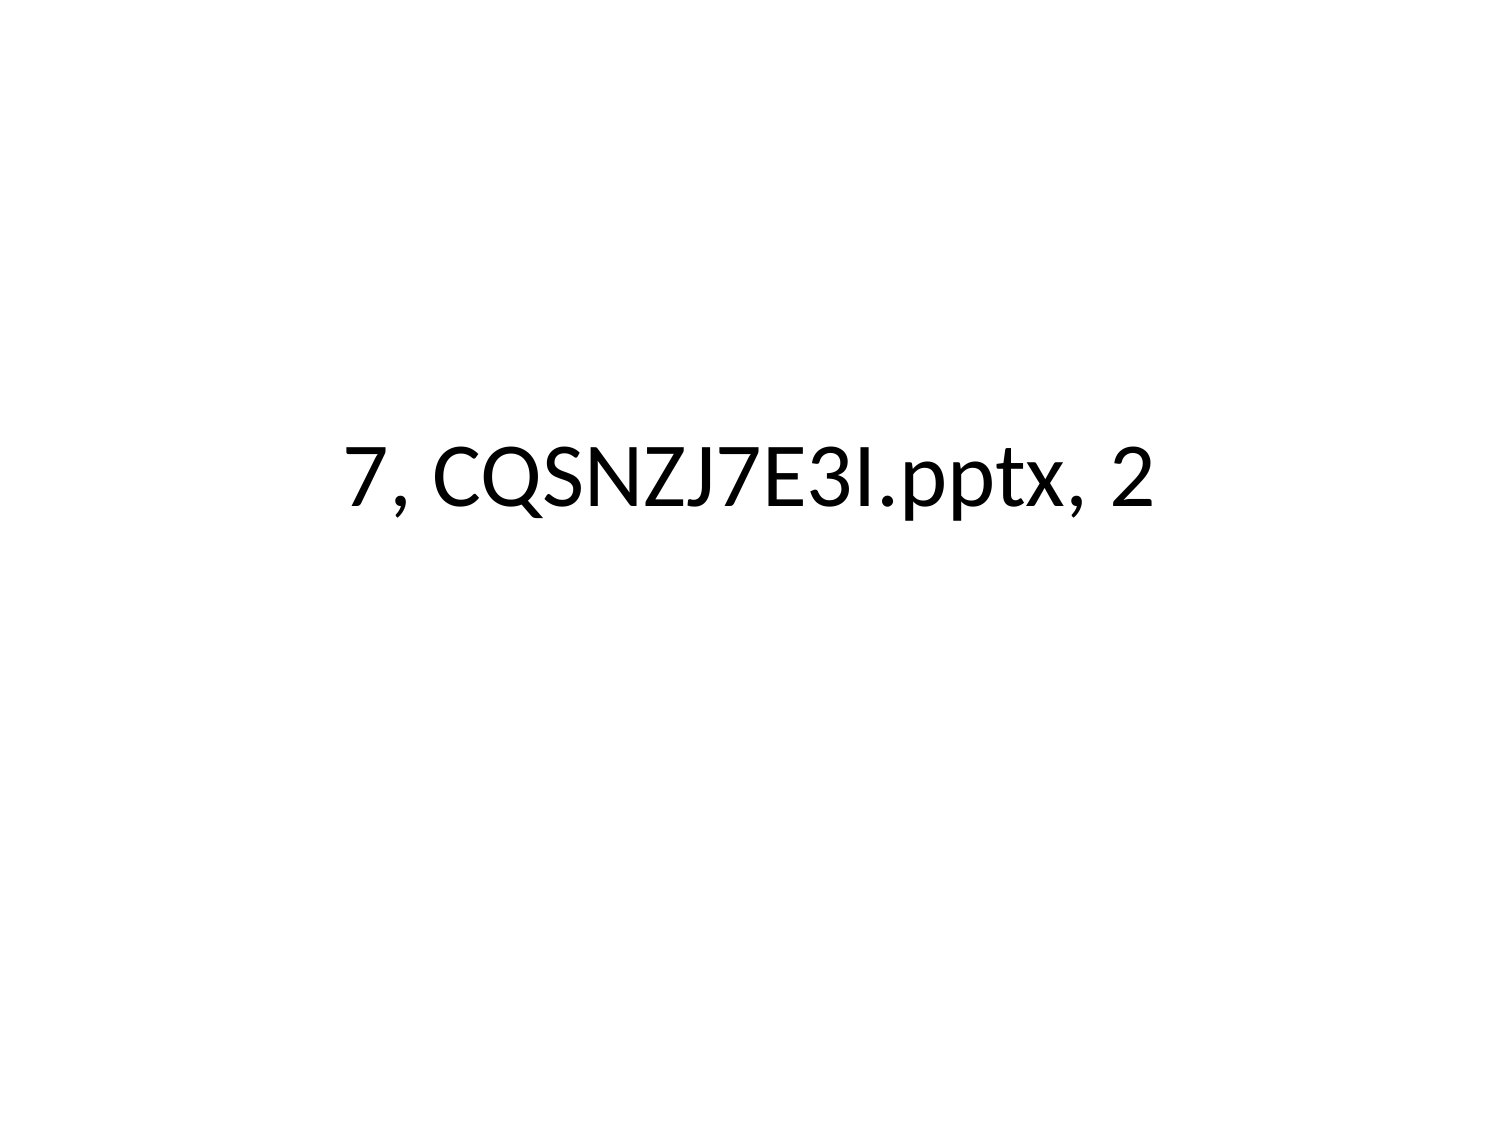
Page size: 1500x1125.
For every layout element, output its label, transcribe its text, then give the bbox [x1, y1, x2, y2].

title 7, CQSNZJ7E3I.pptx, 2 [112, 349, 1388, 591]
